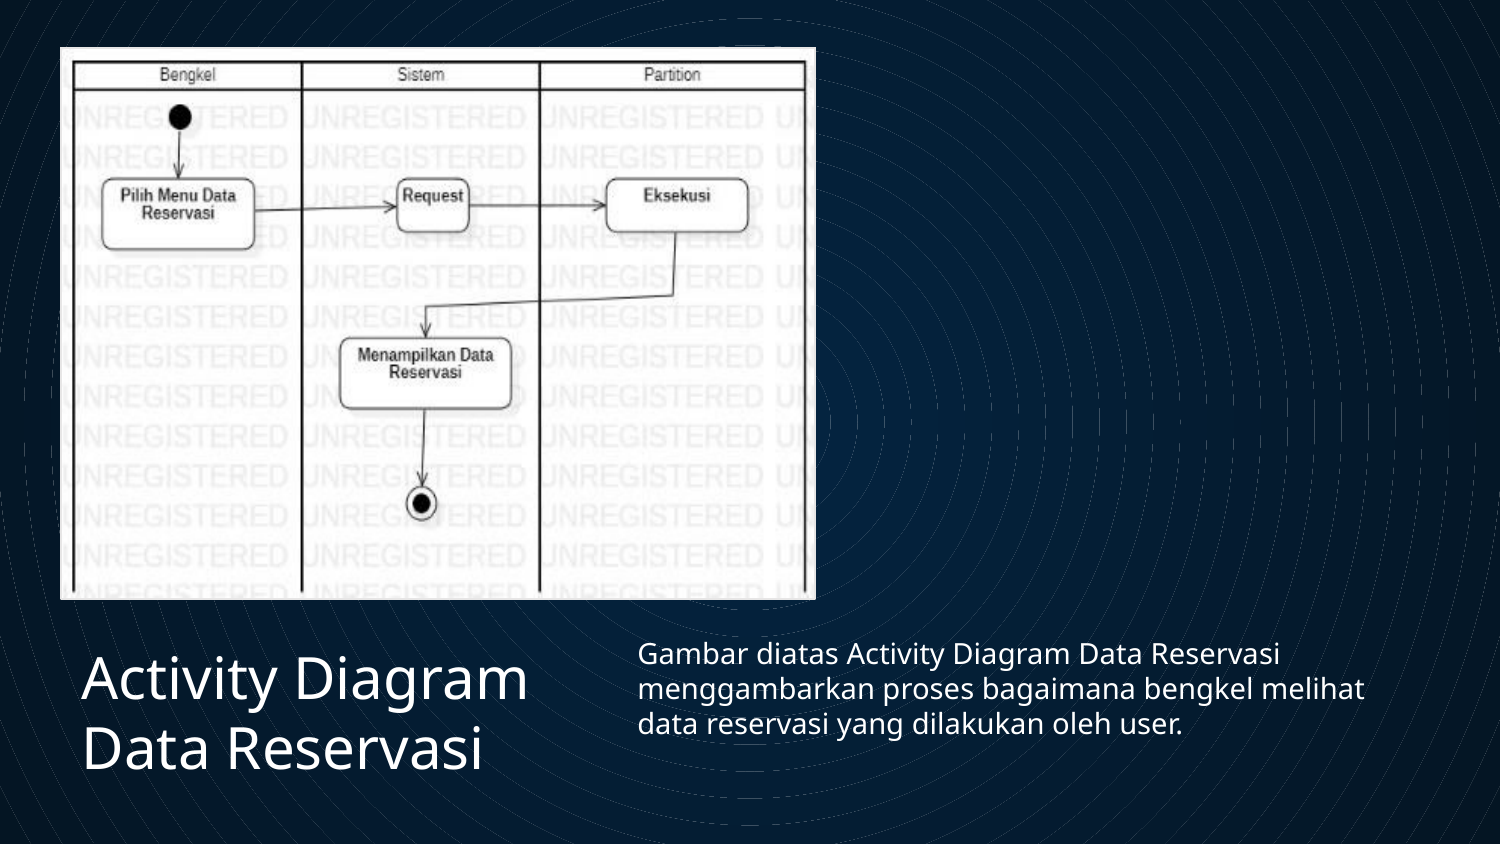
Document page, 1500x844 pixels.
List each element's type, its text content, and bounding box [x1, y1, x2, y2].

subtitle Gambar diatas Activity Diagram Data Reservasi menggambarkan proses bagaimana bengkel melihat data reservasi yang dilakukan oleh user. [622, 620, 1440, 797]
title Activity Diagram Data Reservasi [66, 660, 556, 797]
picture [0, 47, 1271, 653]
